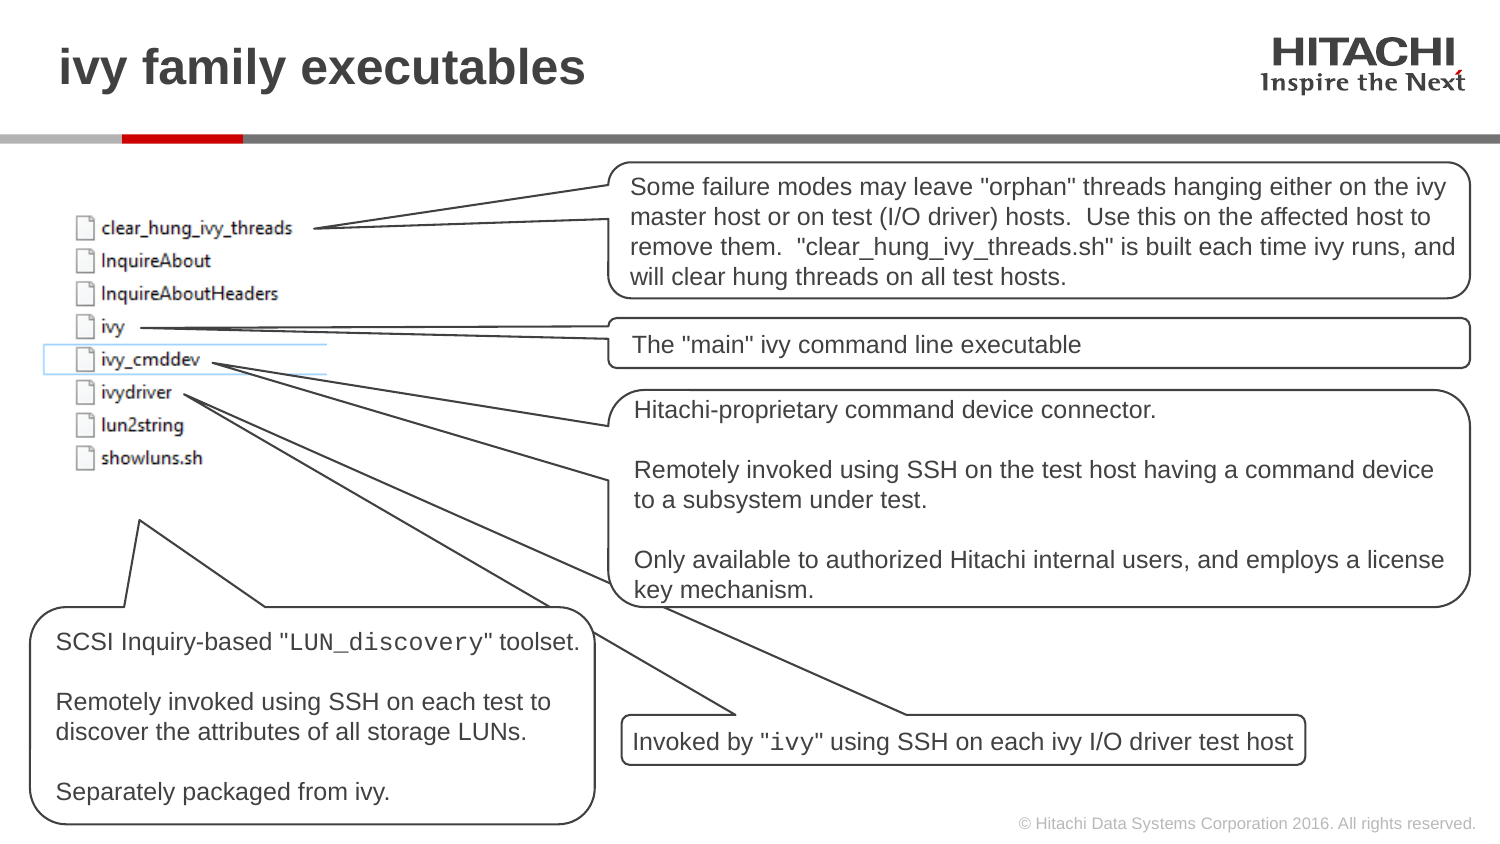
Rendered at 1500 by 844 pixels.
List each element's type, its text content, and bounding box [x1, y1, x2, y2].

text_box Hitachi-proprietary command device connector. Remotely invoked using SSH on the test host having a command device to a subsystem under test. Only available to authorized Hitachi internal users, and employs a license key mechanism. [333, 379, 1473, 610]
text_box SCSI Inquiry-based "LUN_discovery" toolset. Remotely invoked using SSH on each test to discover the attributes of all storage LUNs. Separately packaged from ivy. [27, 518, 597, 827]
text_box The "main" ivy command line executable [333, 315, 1473, 371]
title ivy family executables [43, 8, 1200, 129]
text_box Invoked by "ivy" using SSH on each ivy I/O driver test host [333, 458, 1308, 768]
picture [23, 197, 328, 500]
text_box Some failure modes may leave "orphan" threads hanging either on the ivy master host or on test (I/O driver) hosts. Use this on the affected host to remove them. "clear_hung_ivy_threads.sh" is built each time ivy runs, and will clear hung threads on all test hosts. [333, 160, 1473, 301]
